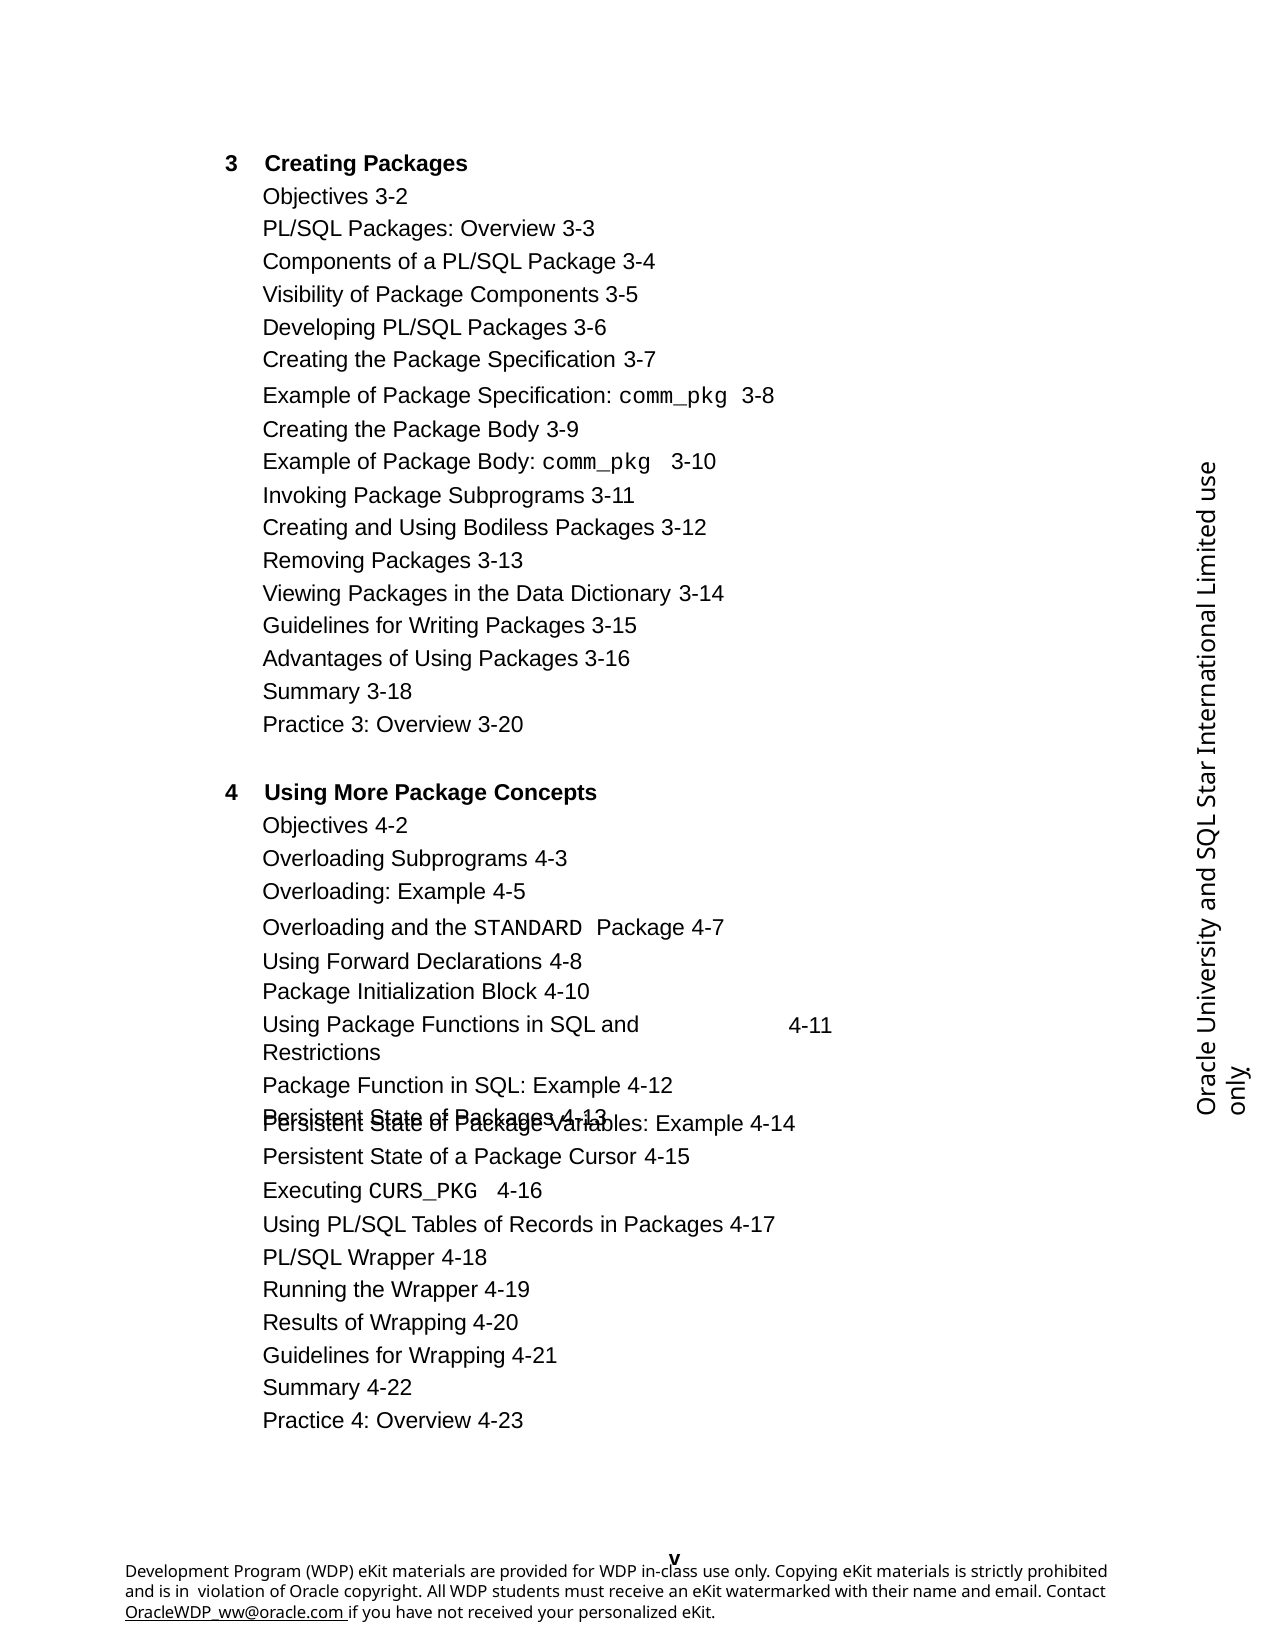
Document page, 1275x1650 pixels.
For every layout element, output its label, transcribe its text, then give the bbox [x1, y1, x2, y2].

text_box Development Program (WDP) eKit materials are provided for WDP in-class use only. Copying eKit materials is strictly prohibited and is in violation of Oracle copyright. All WDP students must receive an eKit watermarked with their name and email. Contact OracleWDP_ww@oracle.com if you have not received your personalized eKit. [122, 1557, 1135, 1625]
text_box 3 Creating Packages Objectives 3-2 PL/SQL Packages: Overview 3-3 Components of a PL/SQL Package 3-4 Visibility of Package Components 3-5 Developing PL/SQL Packages 3-6 Creating the Package Specification 3-7 Example of Package Specification: comm_pkg 3-8 Creating the Package Body 3-9 Example of Package Body: comm_pkg 3-10 Invoking Package Subprograms 3-11 Creating and Using Bodiless Packages 3-12 Removing Packages 3-13 Viewing Packages in the Data Dictionary 3-14 Guidelines for Writing Packages 3-15 Advantages of Using Packages 3-16 Summary 3-18 Practice 3: Overview 3-20 [222, 140, 787, 737]
text_box Persistent State of Package Variables: Example 4-14 Persistent State of a Package Cursor 4-15 Executing CURS_PKG 4-16 Using PL/SQL Tables of Records in Packages 4-17 PL/SQL Wrapper 4-18 Running the Wrapper 4-19 Results of Wrapping 4-20 Guidelines for Wrapping 4-21 Summary 4-22 Practice 4: Overview 4-23 [260, 1101, 817, 1434]
text_box Oracle University and SQL Star International Limited use onlyฺ [1189, 428, 1228, 1119]
text_box 4-11 [786, 1008, 837, 1038]
text_box 4 Using More Package Concepts Objectives 4-2 Overloading Subprograms 4-3 Overloading: Example 4-5 Overloading and the STANDARD Package 4-7 Using Forward Declarations 4-8 Package Initialization Block 4-10 Using Package Functions in SQL and Restrictions Package Function in SQL: Example 4-12 Persistent State of Packages 4-13 [222, 770, 772, 1131]
text_box v [666, 1542, 683, 1570]
